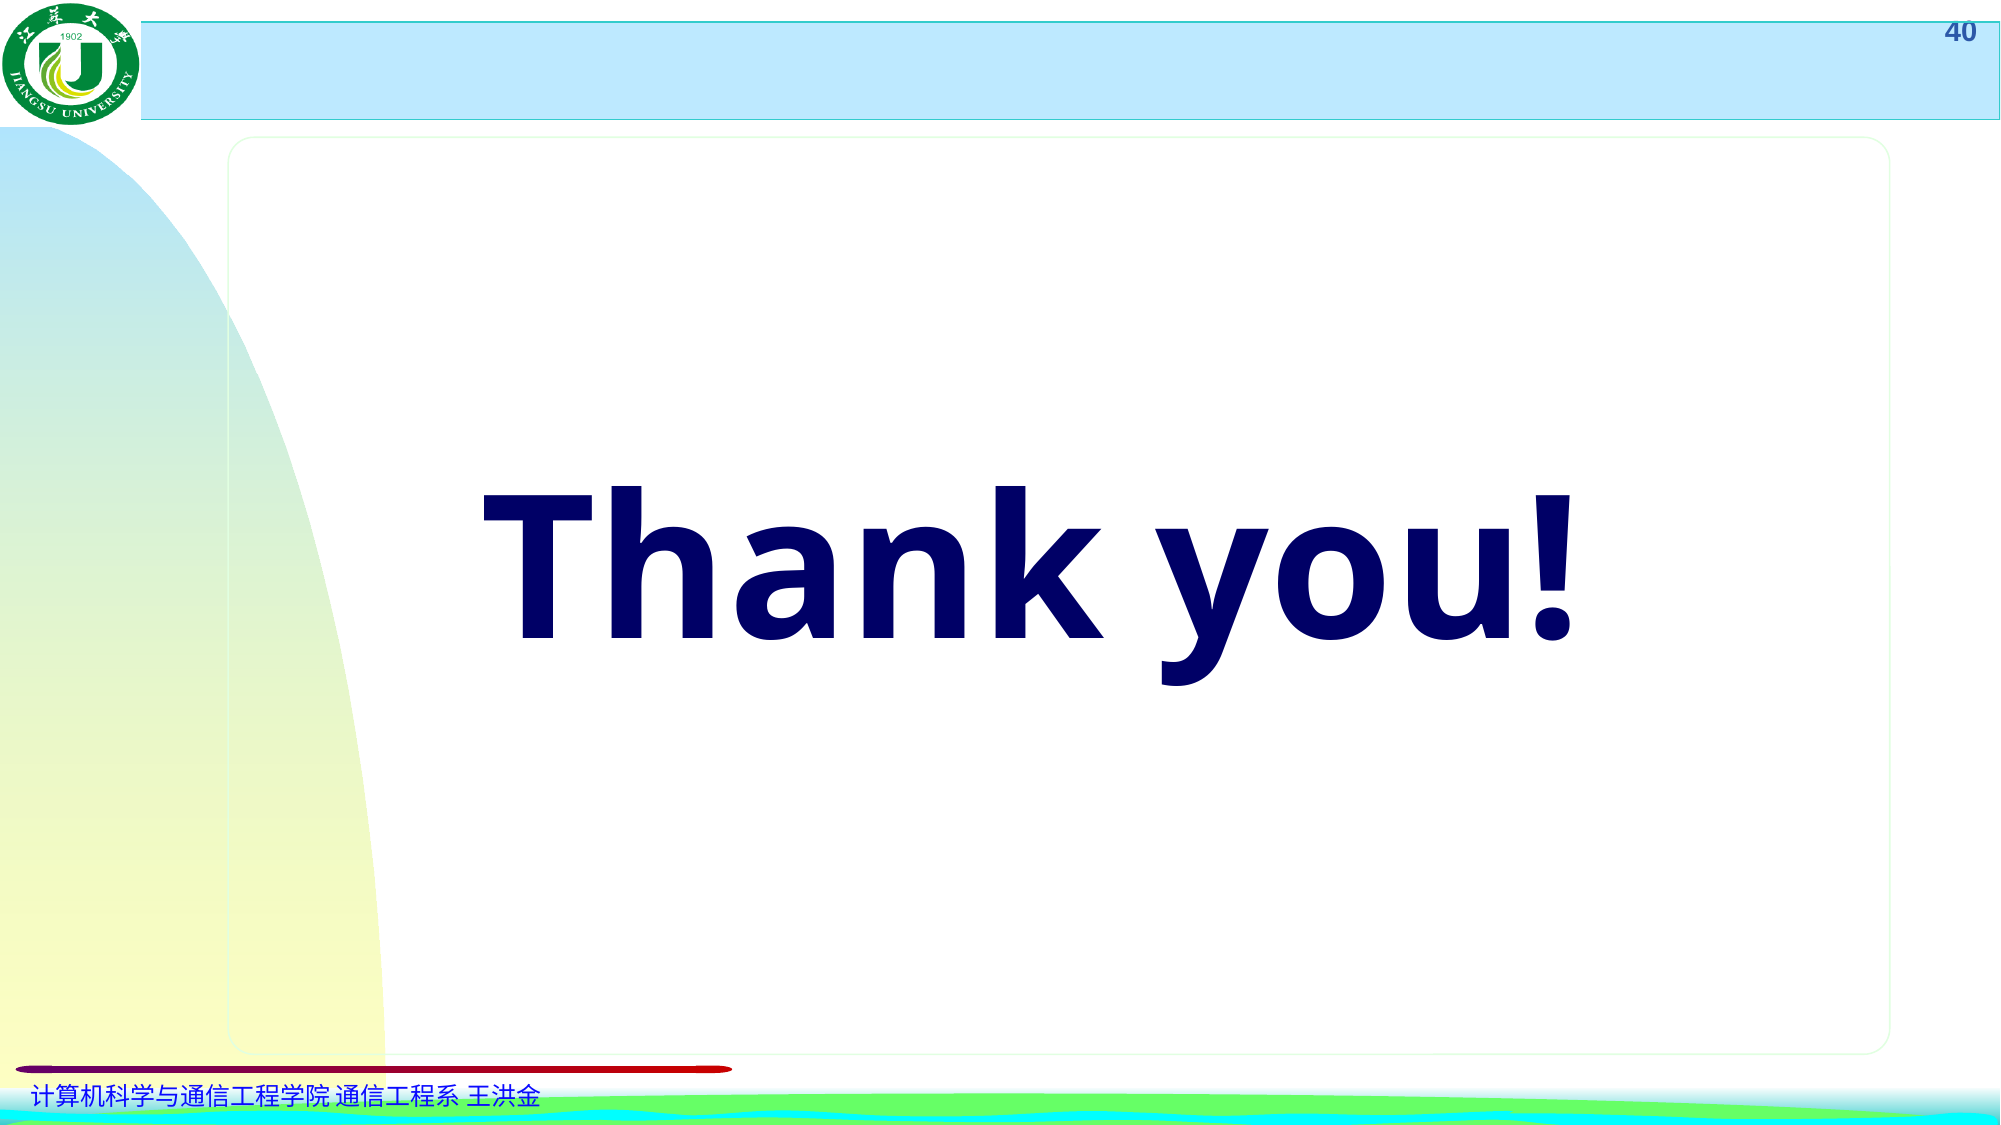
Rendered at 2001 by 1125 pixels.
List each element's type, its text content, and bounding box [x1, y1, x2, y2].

title [563, 59, 1384, 152]
list Thank you! [413, 430, 1642, 776]
picture [0, 1, 141, 127]
